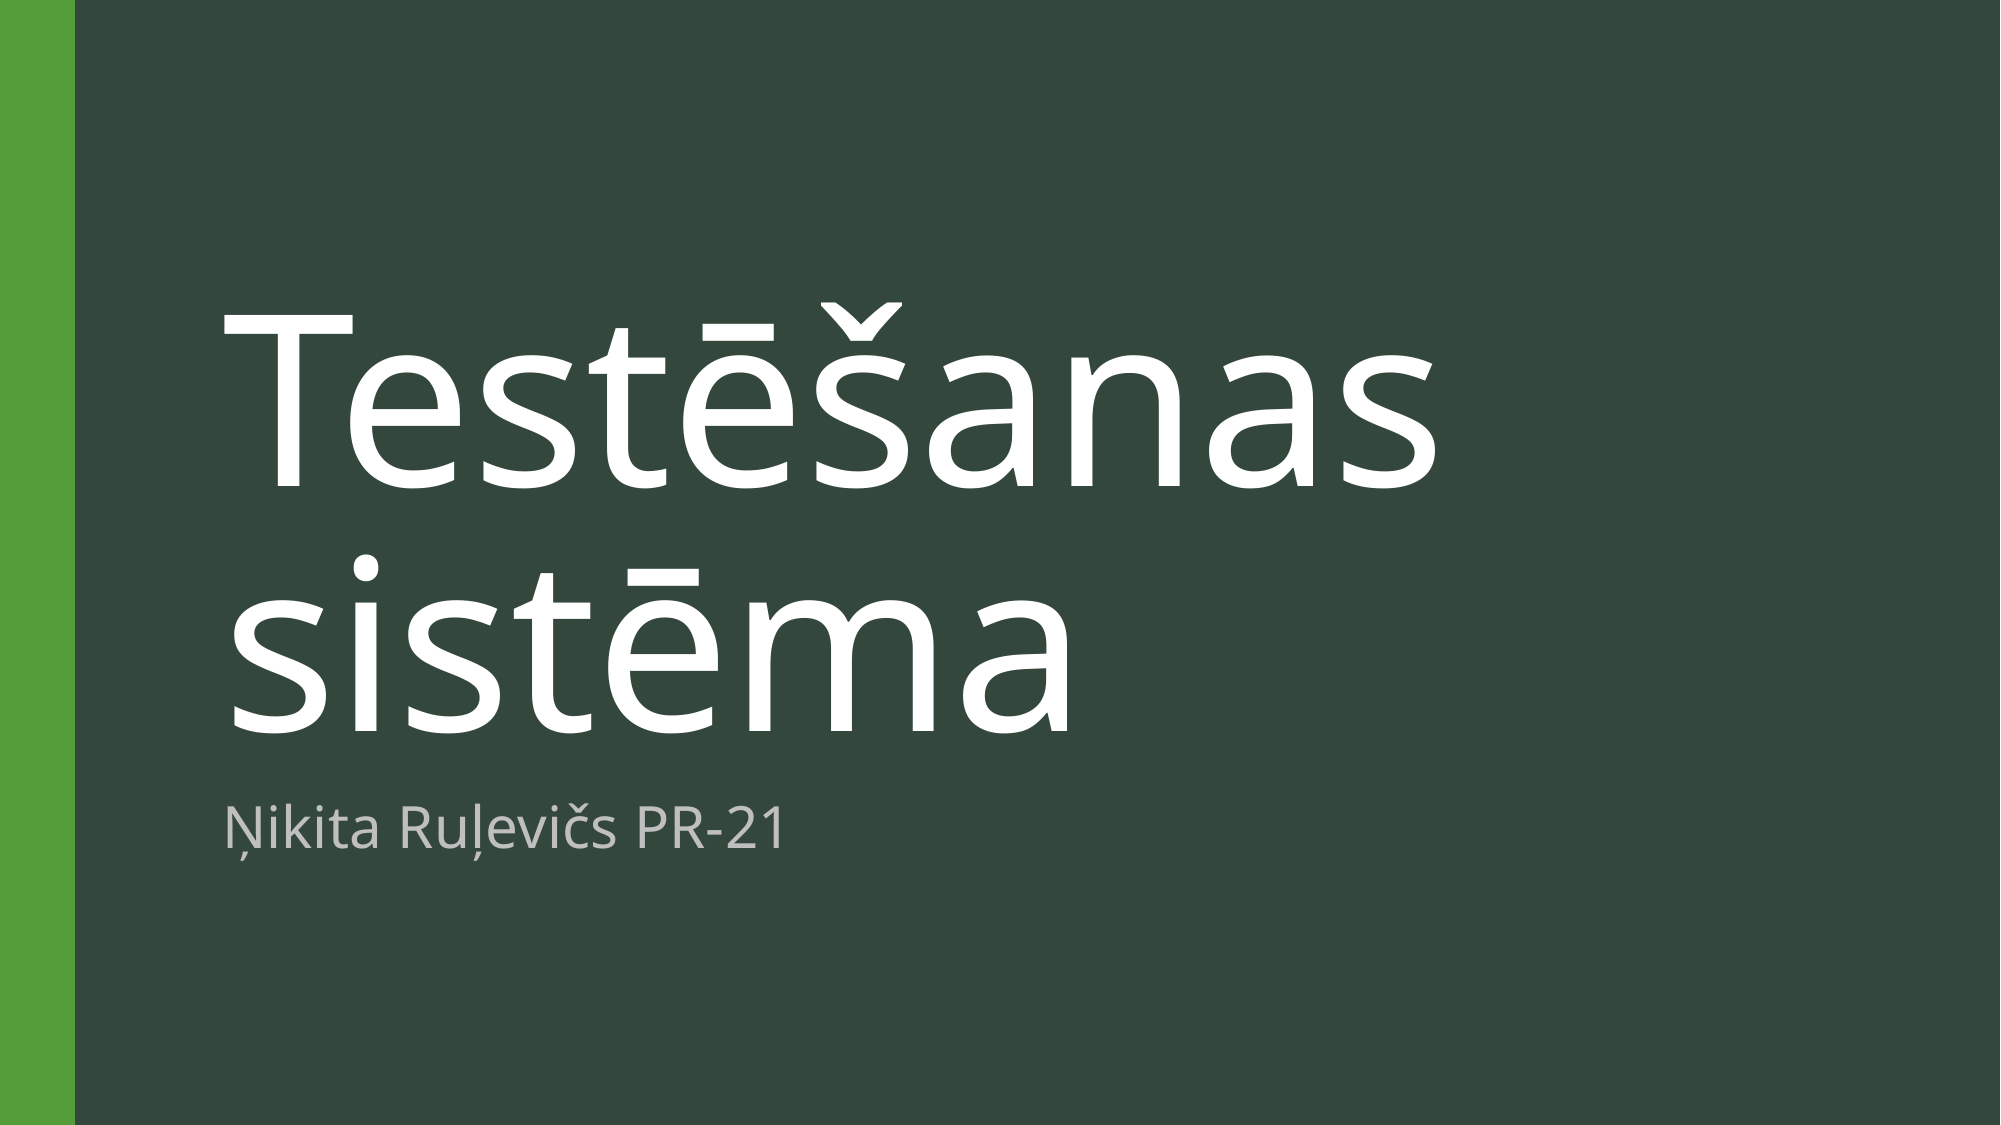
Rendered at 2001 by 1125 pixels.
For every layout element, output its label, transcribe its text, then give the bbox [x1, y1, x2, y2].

subtitle Ņikita Ruļevičs PR-21 [206, 787, 1752, 1065]
title Testēšanas sistēma [206, 124, 1752, 787]
